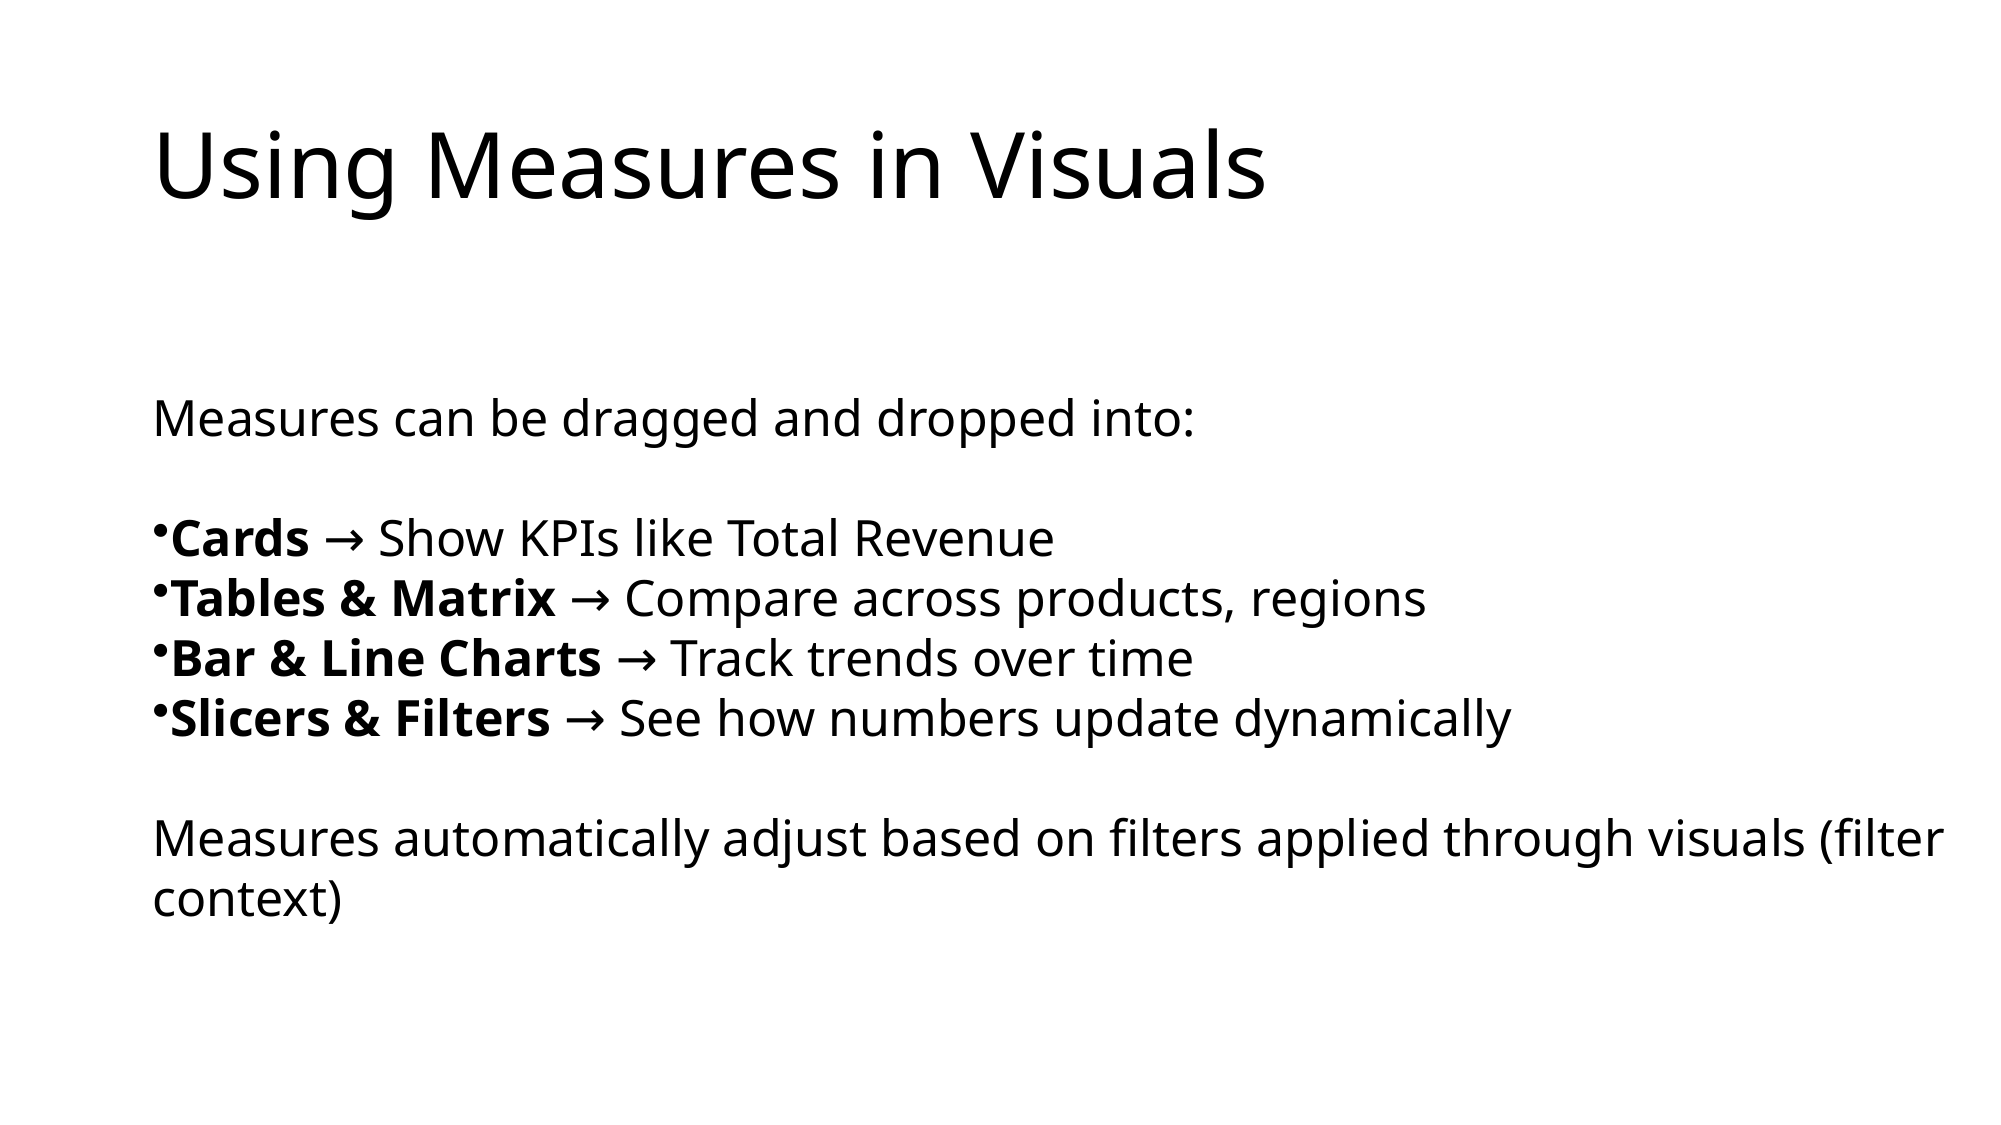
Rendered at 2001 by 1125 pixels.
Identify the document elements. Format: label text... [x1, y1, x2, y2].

list Measures can be dragged and dropped into: Cards → Show KPIs like Total Revenue Tables & Matrix → Compare across products, regions Bar & Line Charts → Track trends over time Slicers & Filters → See how numbers update dynamically Measures automatically adjust based on filters applied through visuals (filter context) [137, 330, 1984, 983]
title Using Measures in Visuals [137, 59, 1863, 278]
